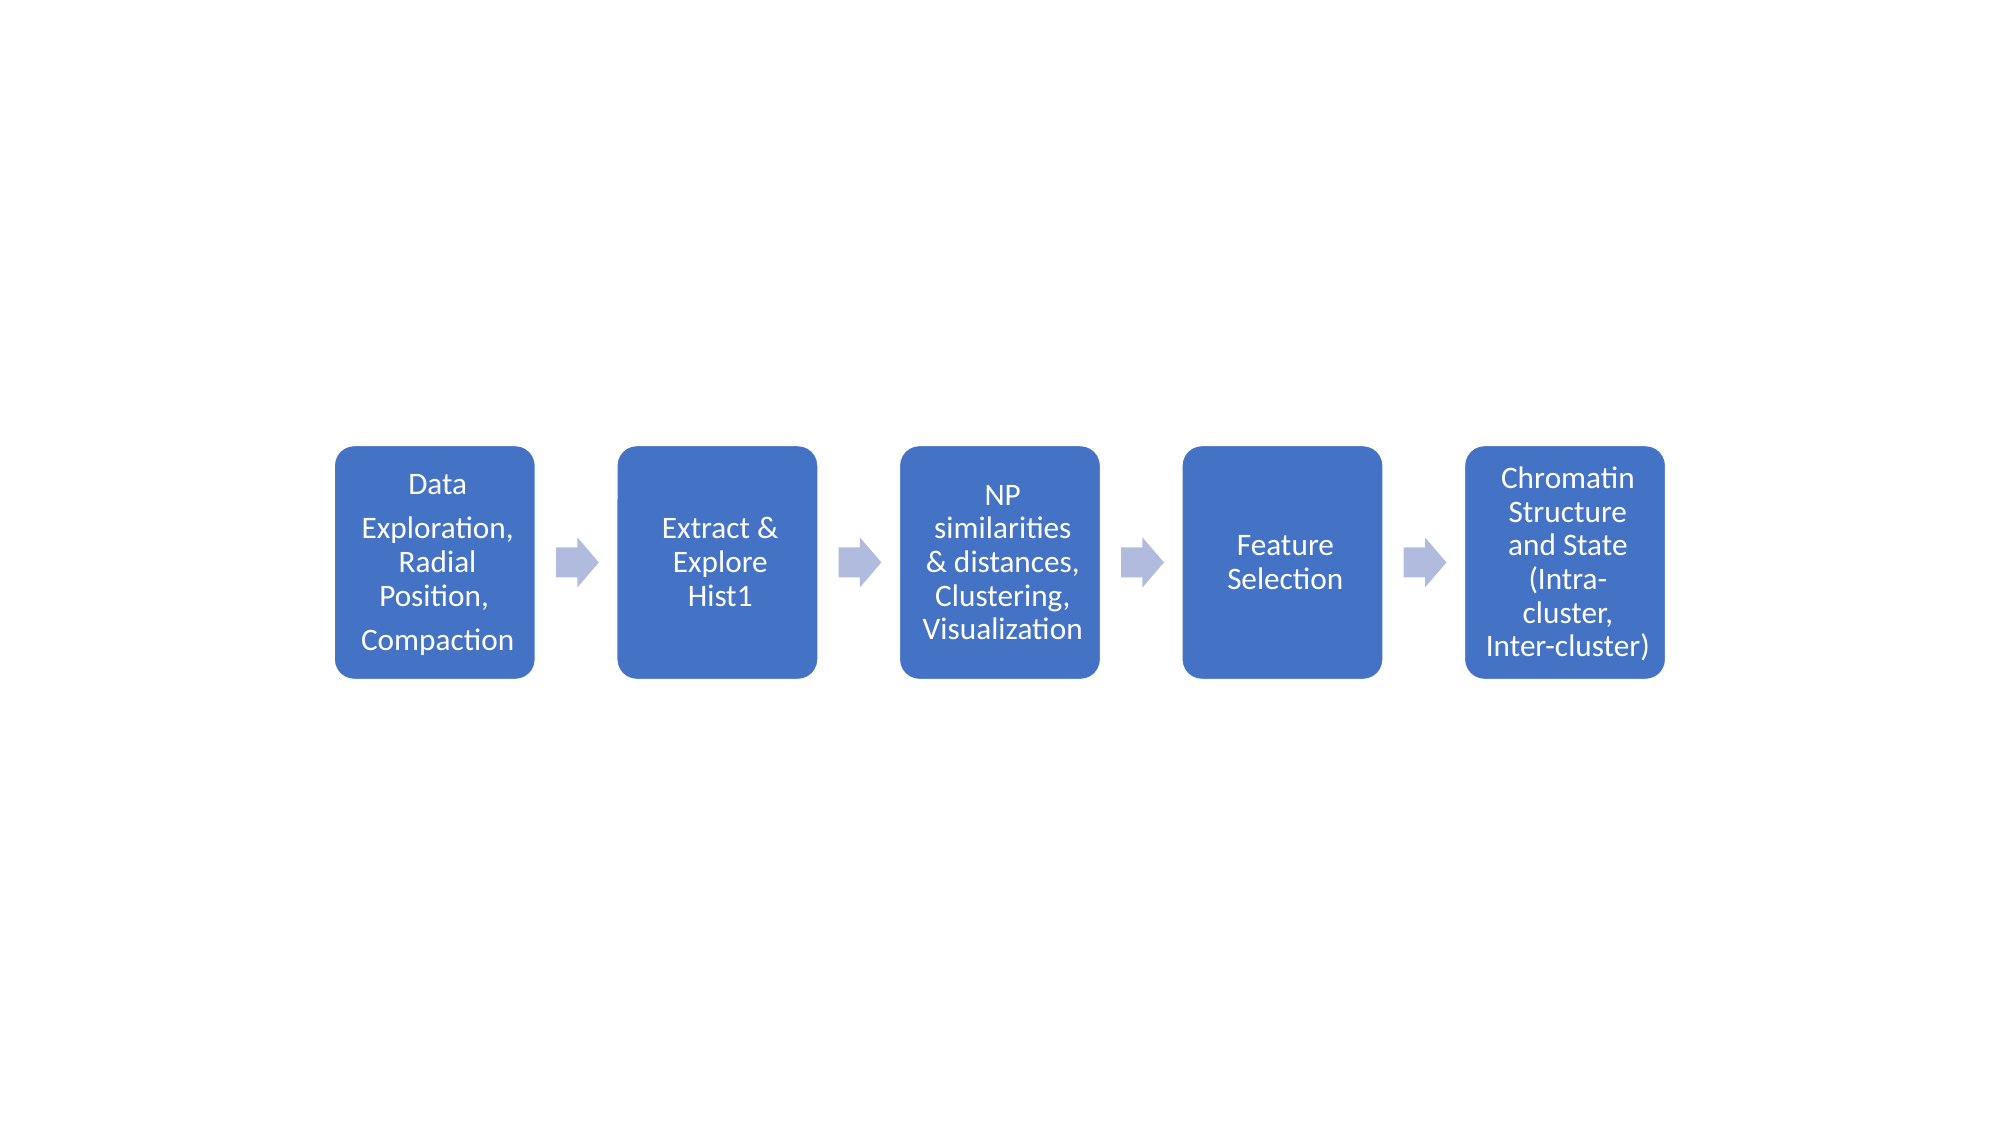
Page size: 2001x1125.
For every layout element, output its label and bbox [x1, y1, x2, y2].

text_box [333, 117, 1667, 1007]
